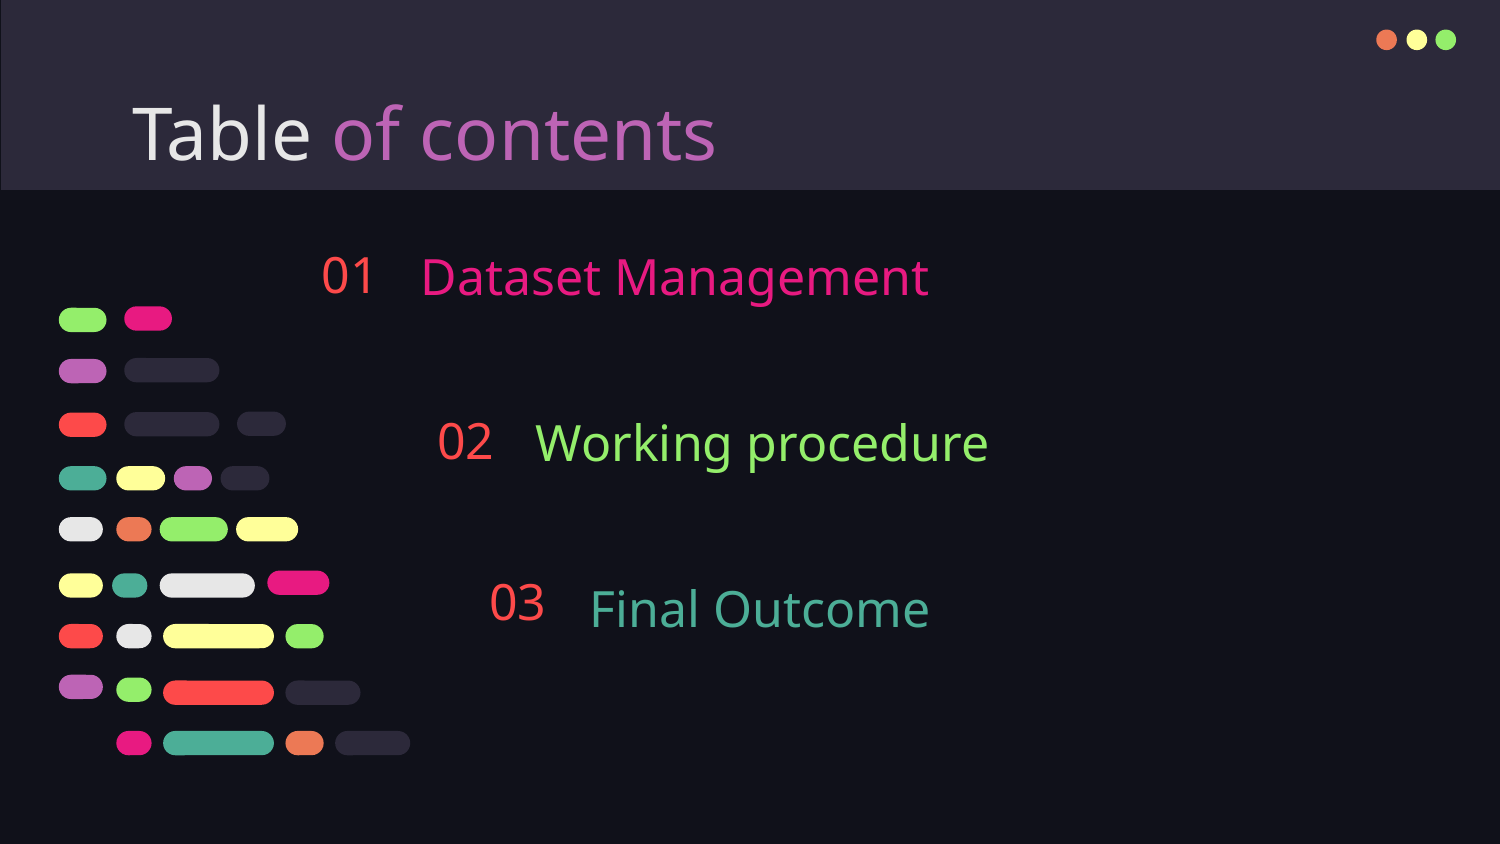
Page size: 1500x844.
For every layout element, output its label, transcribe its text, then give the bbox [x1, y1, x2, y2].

subtitle Working procedure [520, 407, 1212, 487]
title 01 [306, 241, 405, 304]
title 03 [474, 573, 574, 628]
subtitle Final Outcome [574, 573, 1266, 653]
subtitle Dataset Management [405, 241, 1097, 321]
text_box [58, 306, 411, 756]
title 02 [422, 407, 520, 472]
title Table of contents [116, 72, 1382, 167]
